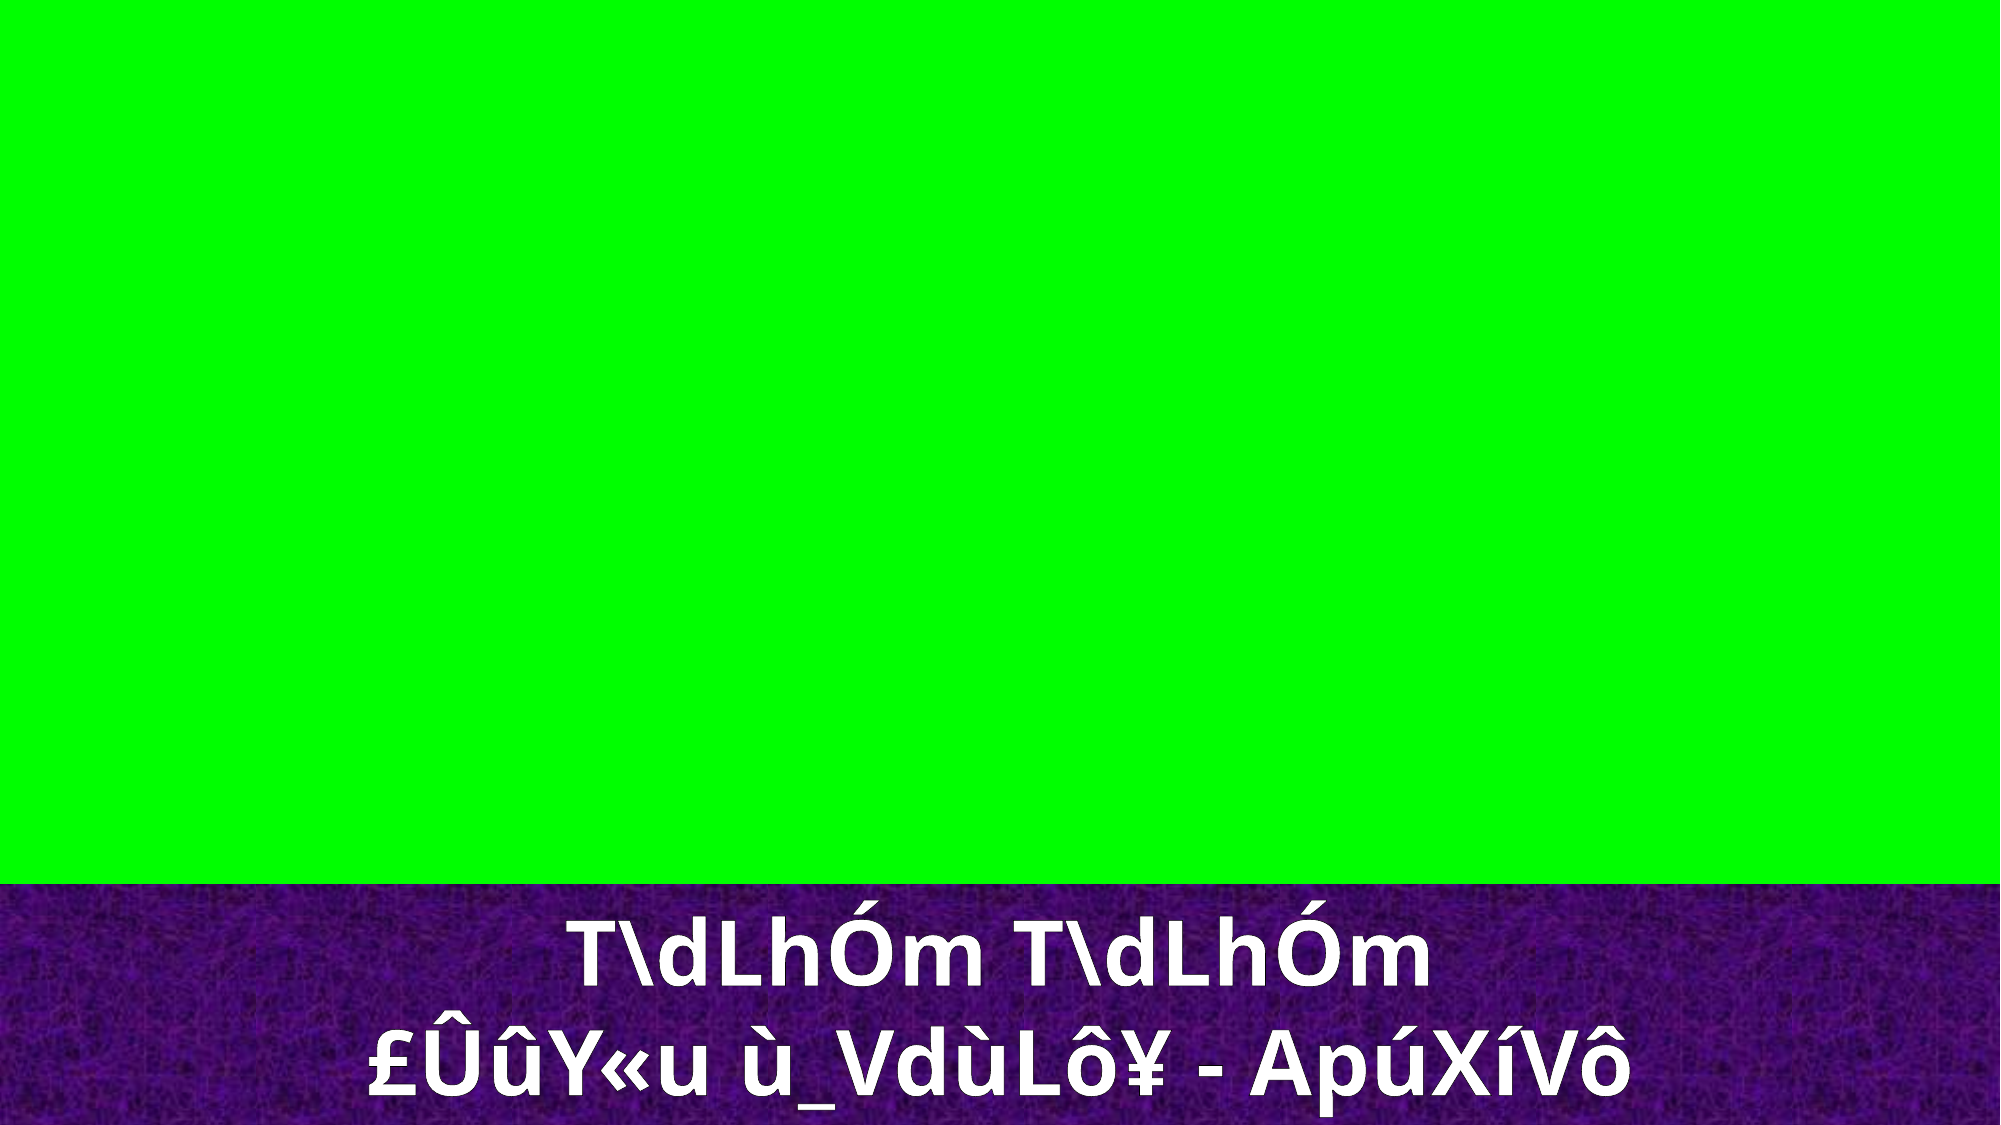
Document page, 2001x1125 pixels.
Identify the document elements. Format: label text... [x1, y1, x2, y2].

text_box T\dLhÓm T\dLhÓm £ÛûY«u ù_VdùLô¥ - ApúXíVô [0, 886, 2000, 1122]
